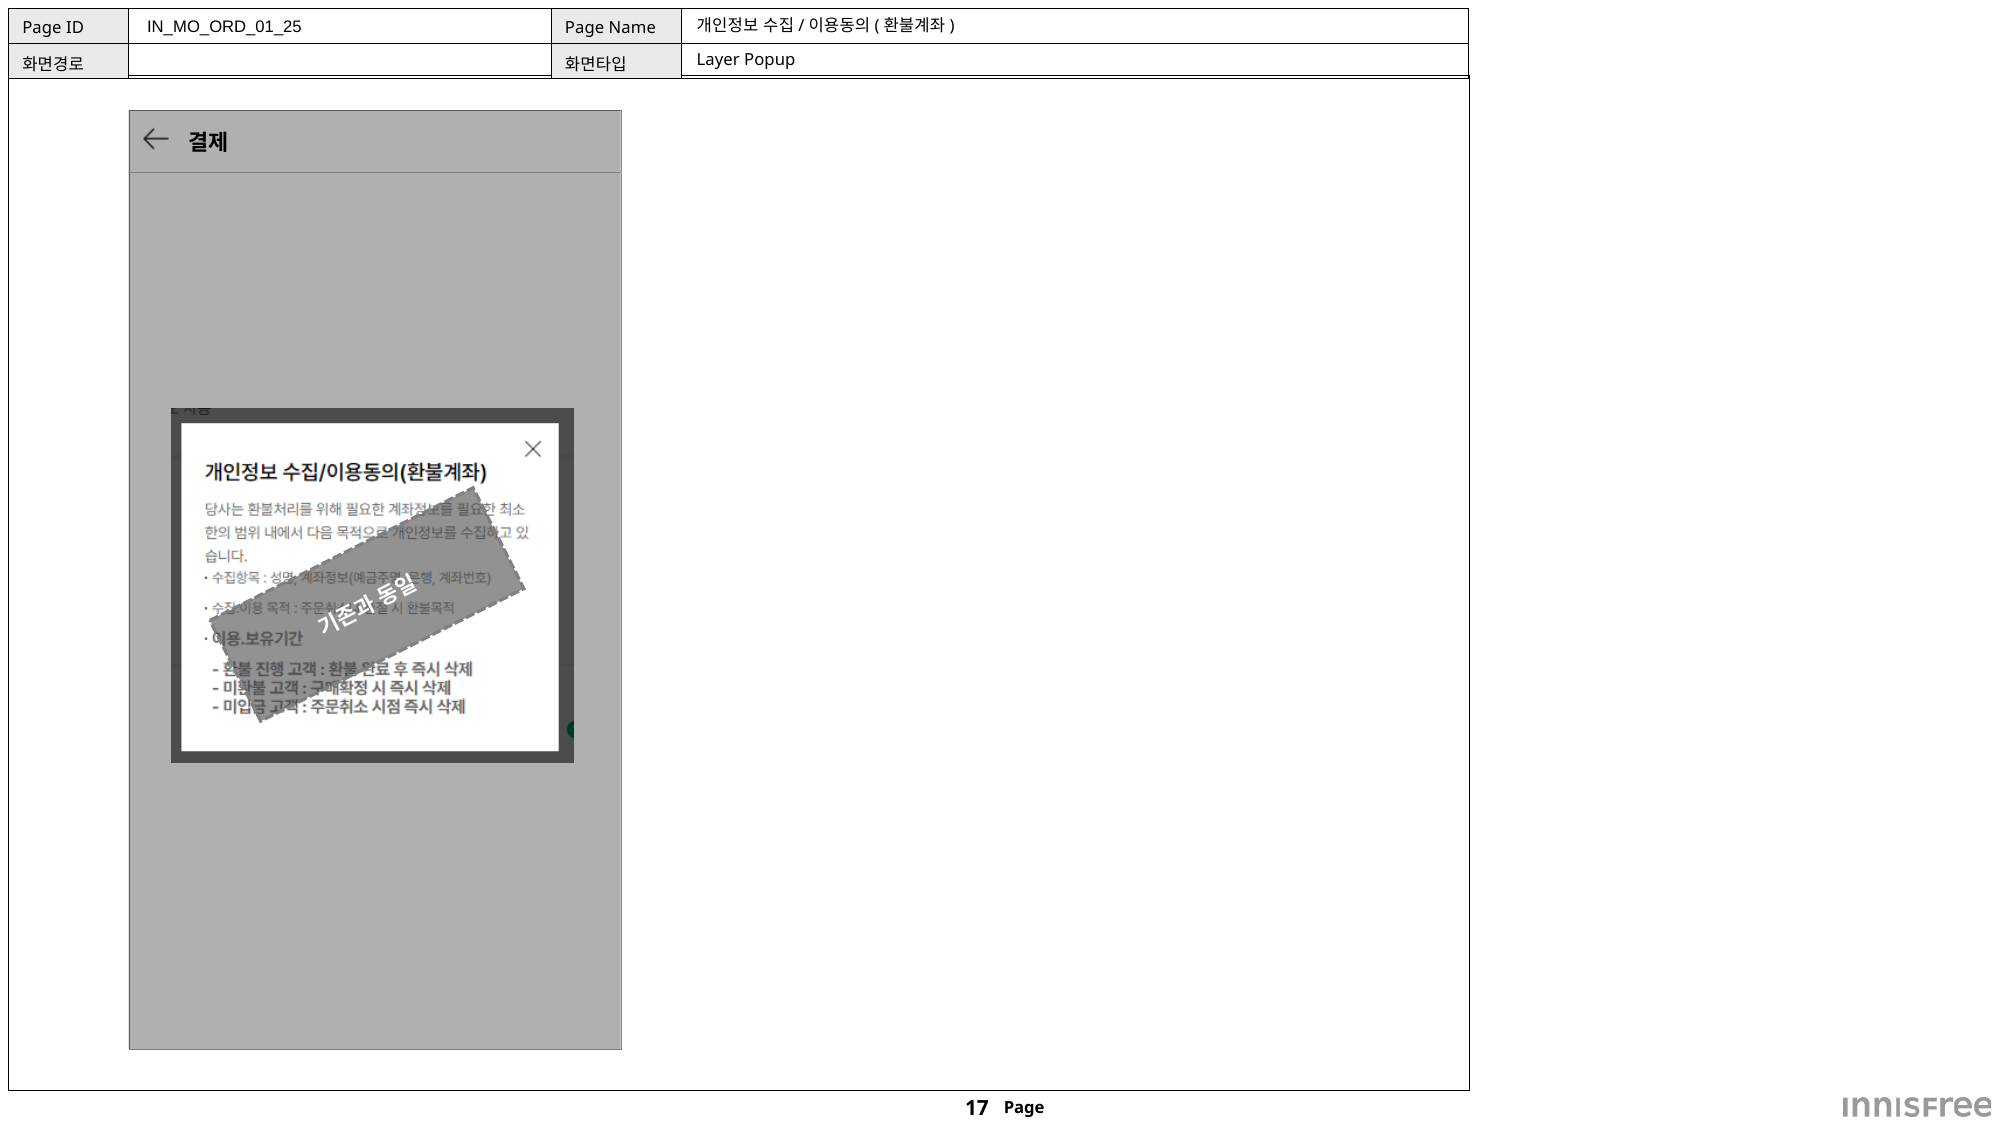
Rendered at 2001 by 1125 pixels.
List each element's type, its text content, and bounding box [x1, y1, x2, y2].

text_box [128, 109, 622, 172]
title 개인정보 수집/이용동의(환불계좌) [681, 8, 1467, 42]
text_box [128, 173, 622, 1050]
picture [139, 120, 172, 152]
subtitle IN_MO_ORD_01_25 [127, 8, 552, 44]
picture [1843, 1097, 1992, 1117]
text_box Layer Popup [681, 42, 1467, 78]
picture [171, 408, 574, 763]
